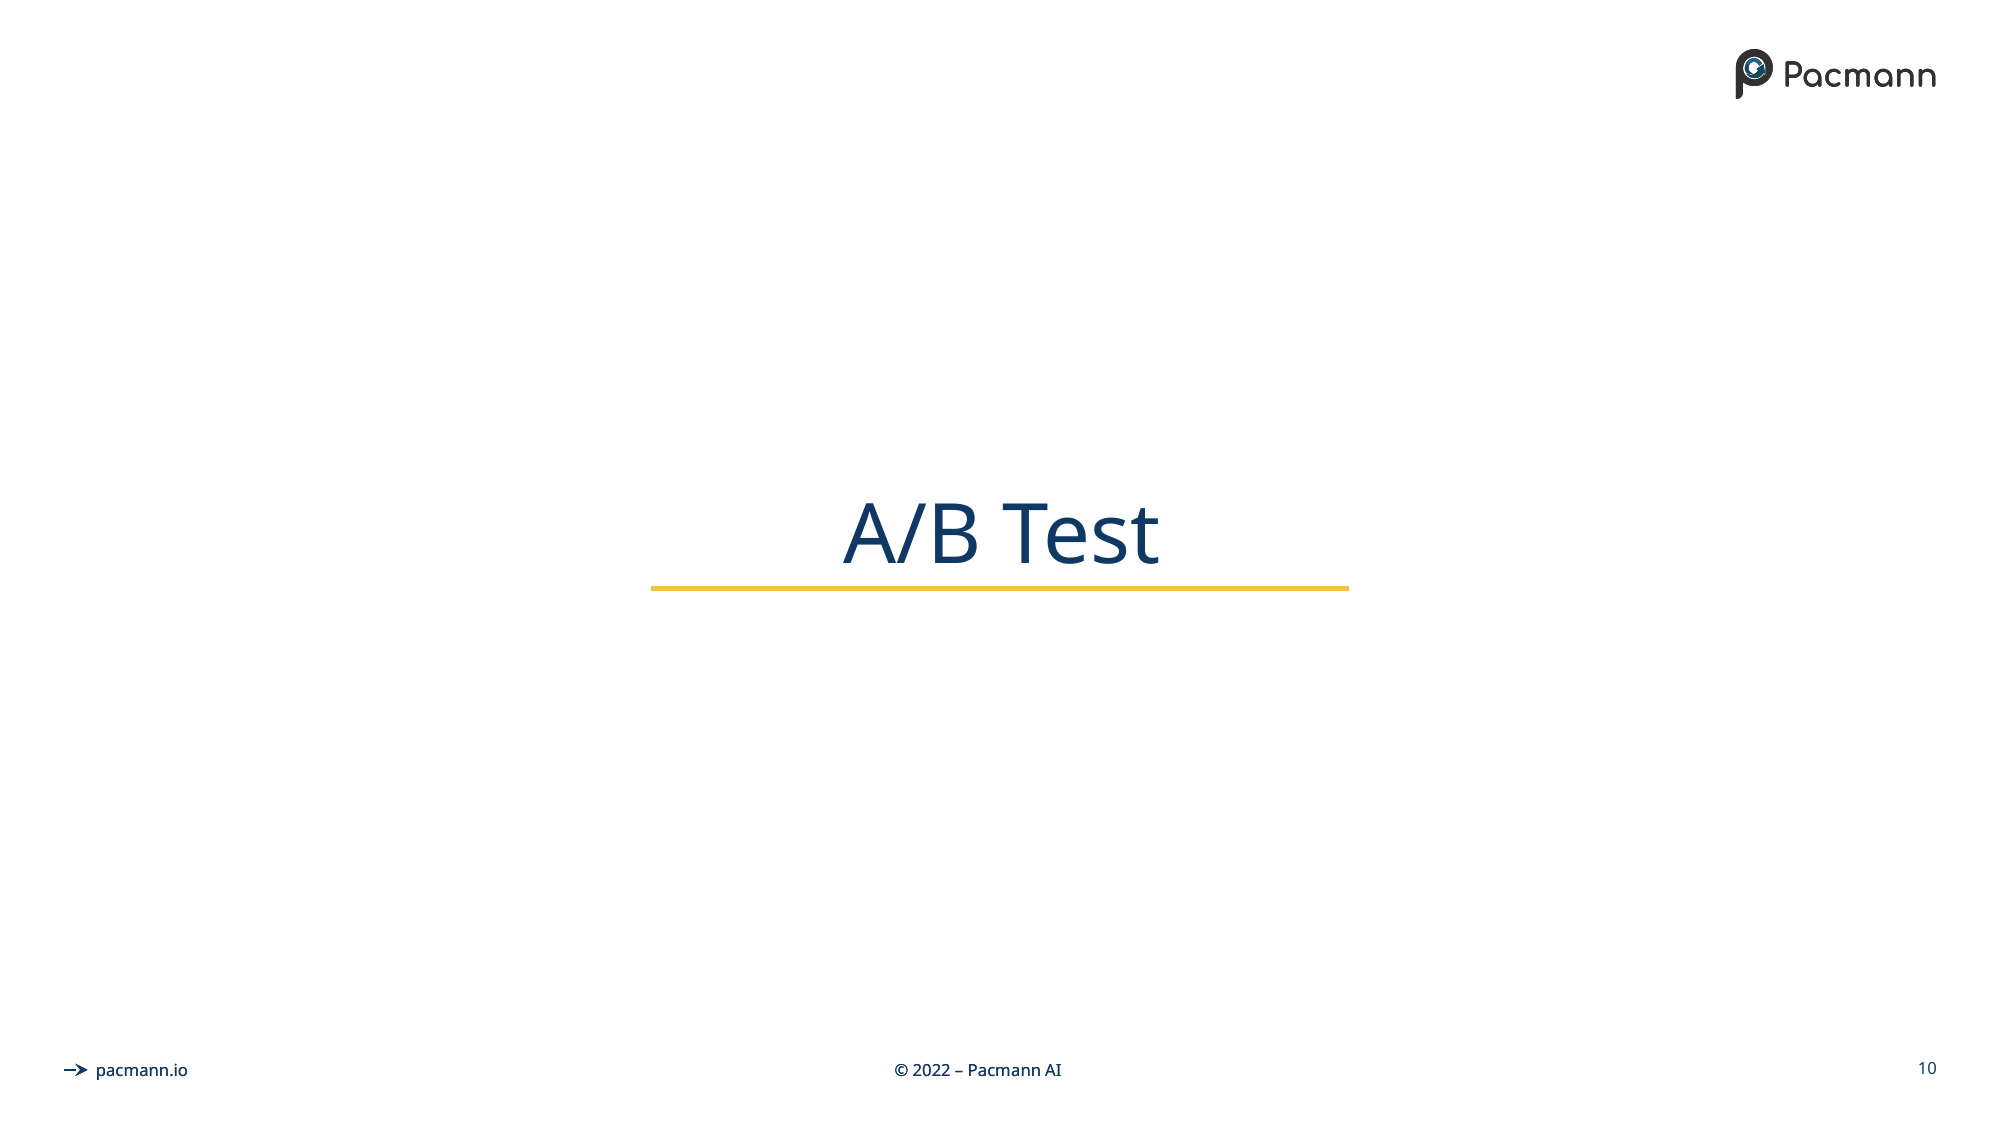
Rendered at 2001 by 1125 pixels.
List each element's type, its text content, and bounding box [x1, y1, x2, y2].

title A/B Test [51, 441, 1952, 589]
picture [1707, 36, 1966, 112]
